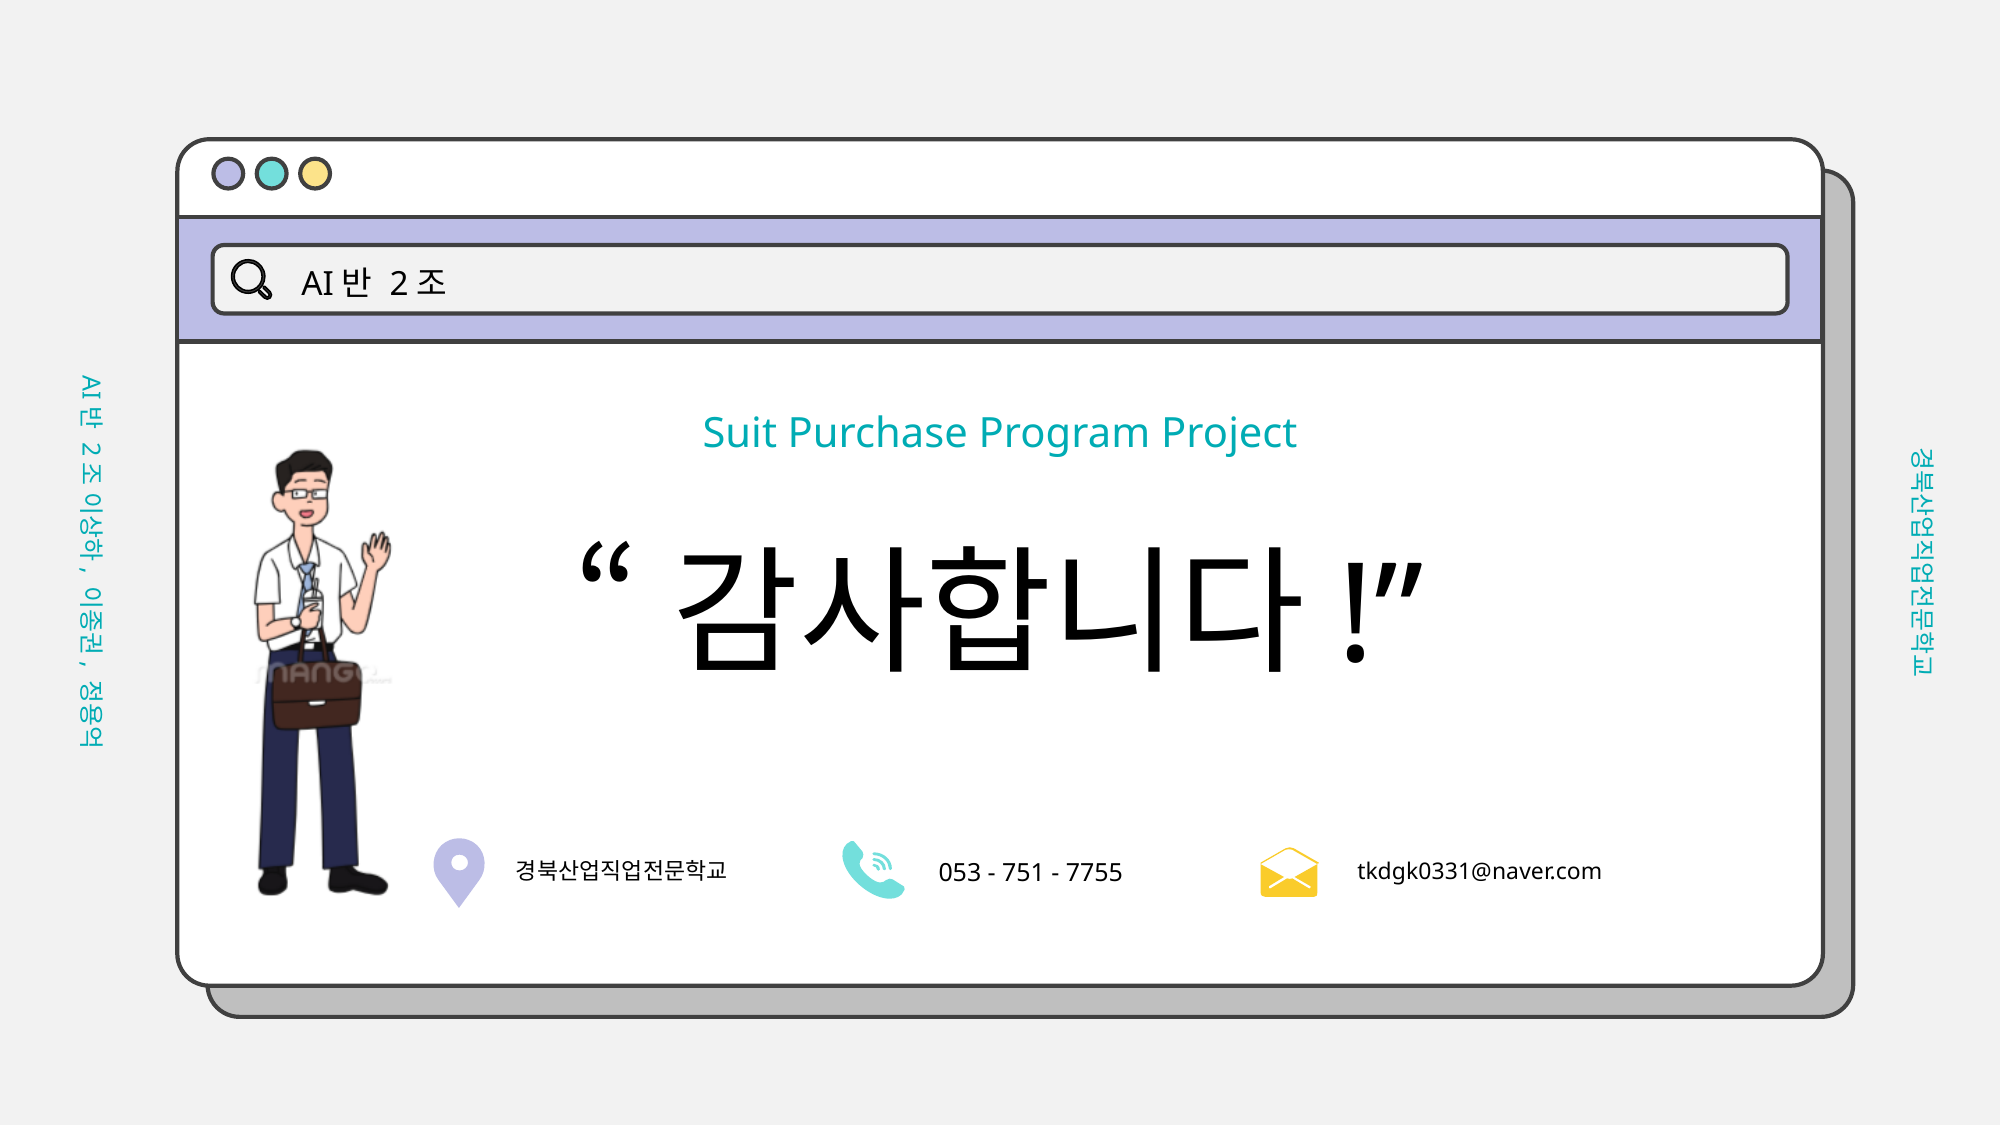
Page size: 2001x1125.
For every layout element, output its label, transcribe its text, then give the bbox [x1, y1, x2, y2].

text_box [177, 139, 1854, 1017]
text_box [430, 835, 1649, 908]
text_box 경북산업직업전문학교 [1901, 201, 1947, 923]
text_box AI반 2조 이상하, 이종권, 정용억 [70, 201, 115, 923]
picture [228, 425, 416, 915]
